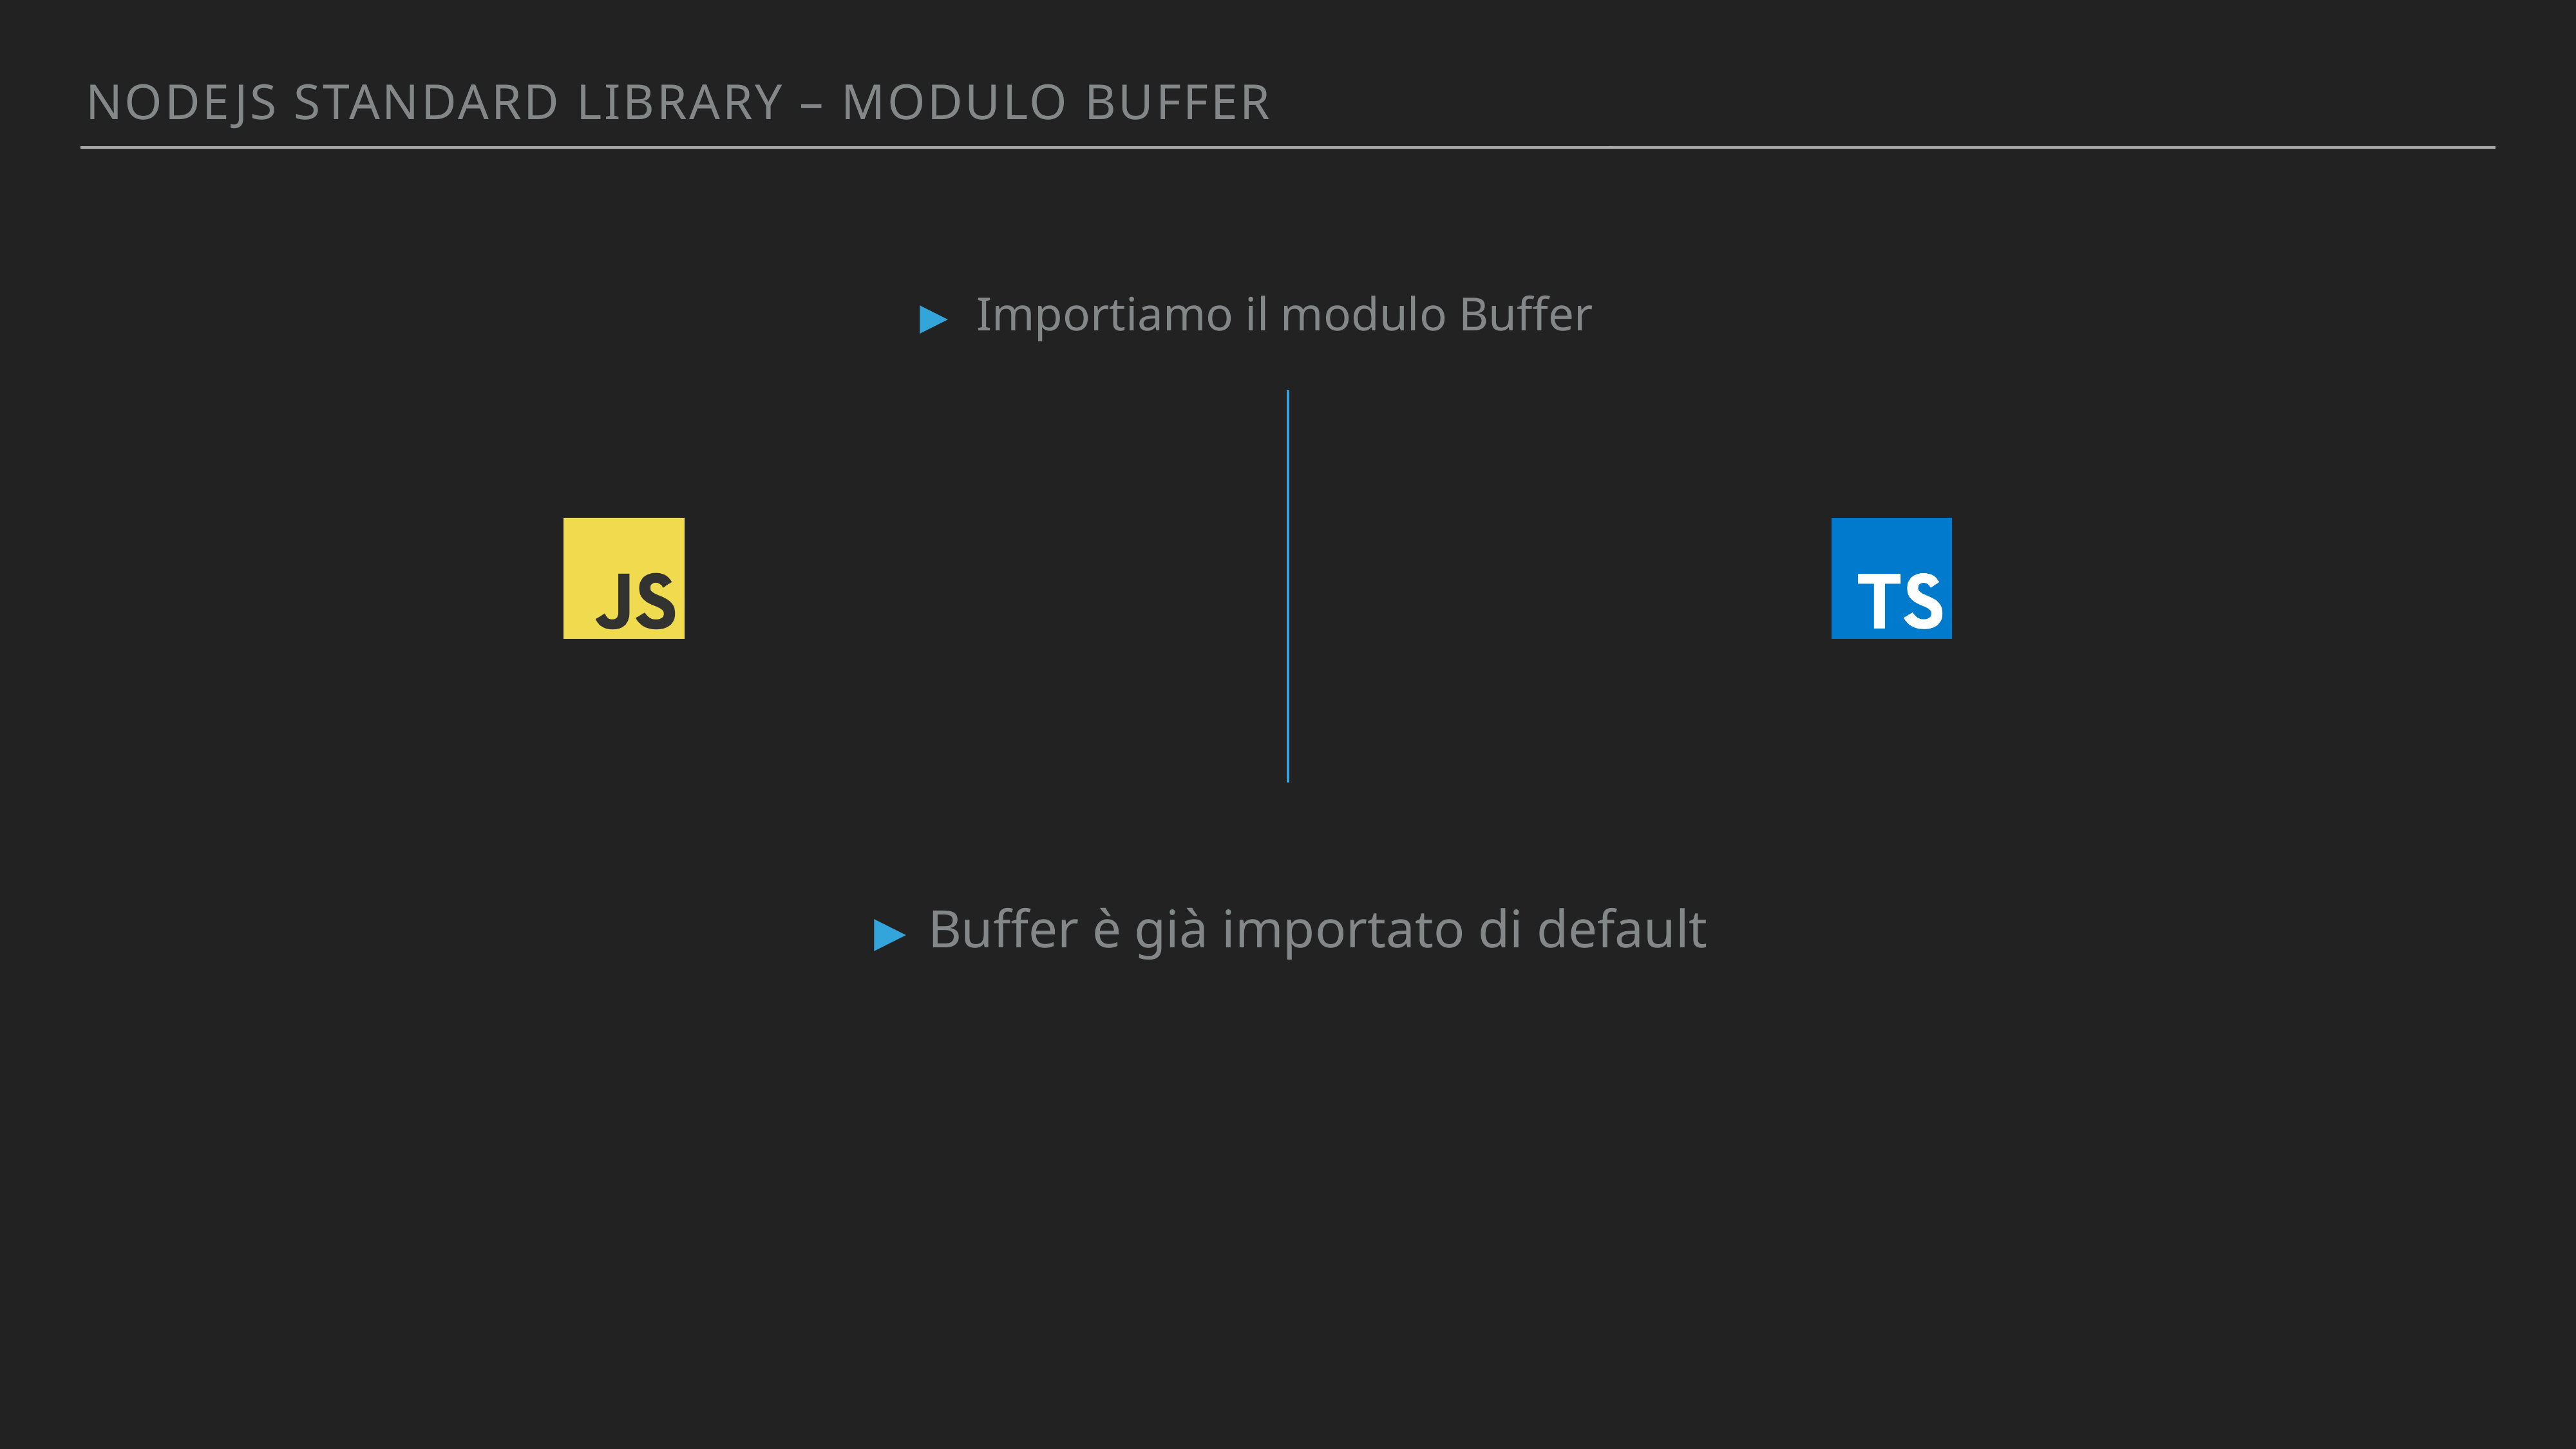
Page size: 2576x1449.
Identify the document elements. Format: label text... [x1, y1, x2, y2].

list Importiamo il modulo Buffer [914, 279, 1662, 391]
picture [1831, 518, 1952, 639]
text_box Buffer è già importato di default [869, 891, 1832, 1001]
picture [564, 518, 685, 639]
list Nodejs standArd library – MODULO BUFFER [80, 75, 2295, 135]
